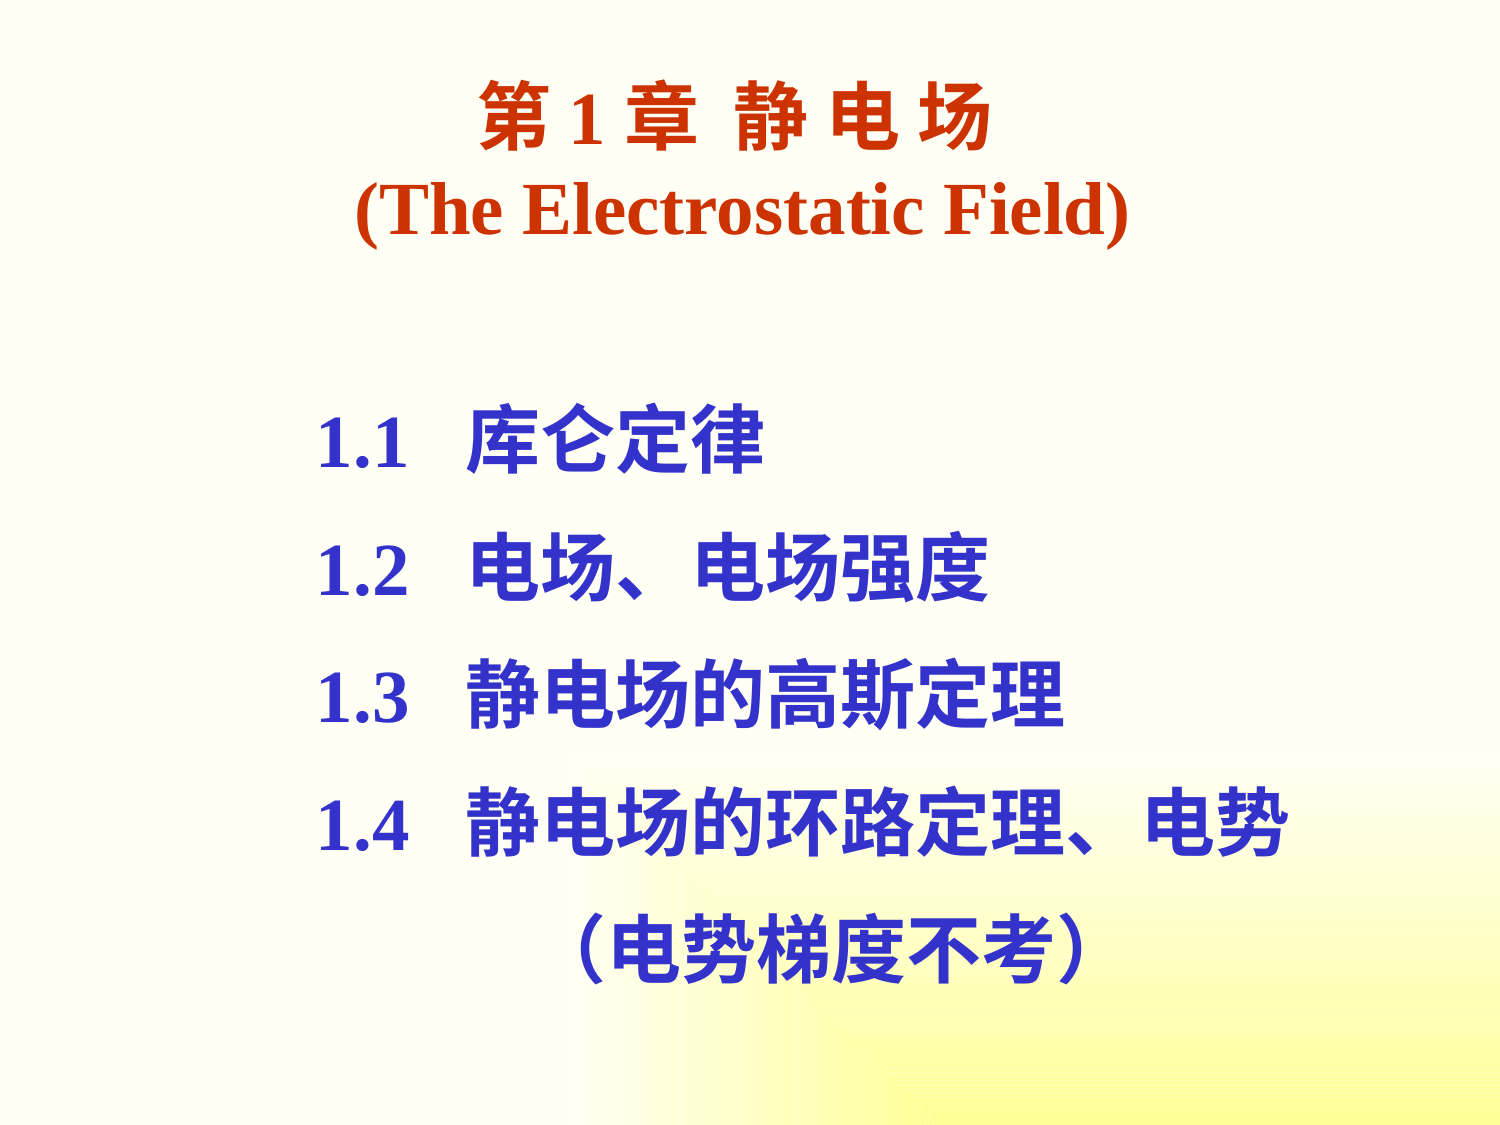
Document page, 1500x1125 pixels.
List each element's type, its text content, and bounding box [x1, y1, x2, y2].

text_box 1.1 库仑定律 1.2 电场、电场强度 1.3 静电场的高斯定理 1.4 静电场的环路定理、电势 （电势梯度不考） [301, 385, 1362, 1001]
text_box 第1章 静 电 场 (The Electrostatic Field) [123, 62, 1362, 258]
